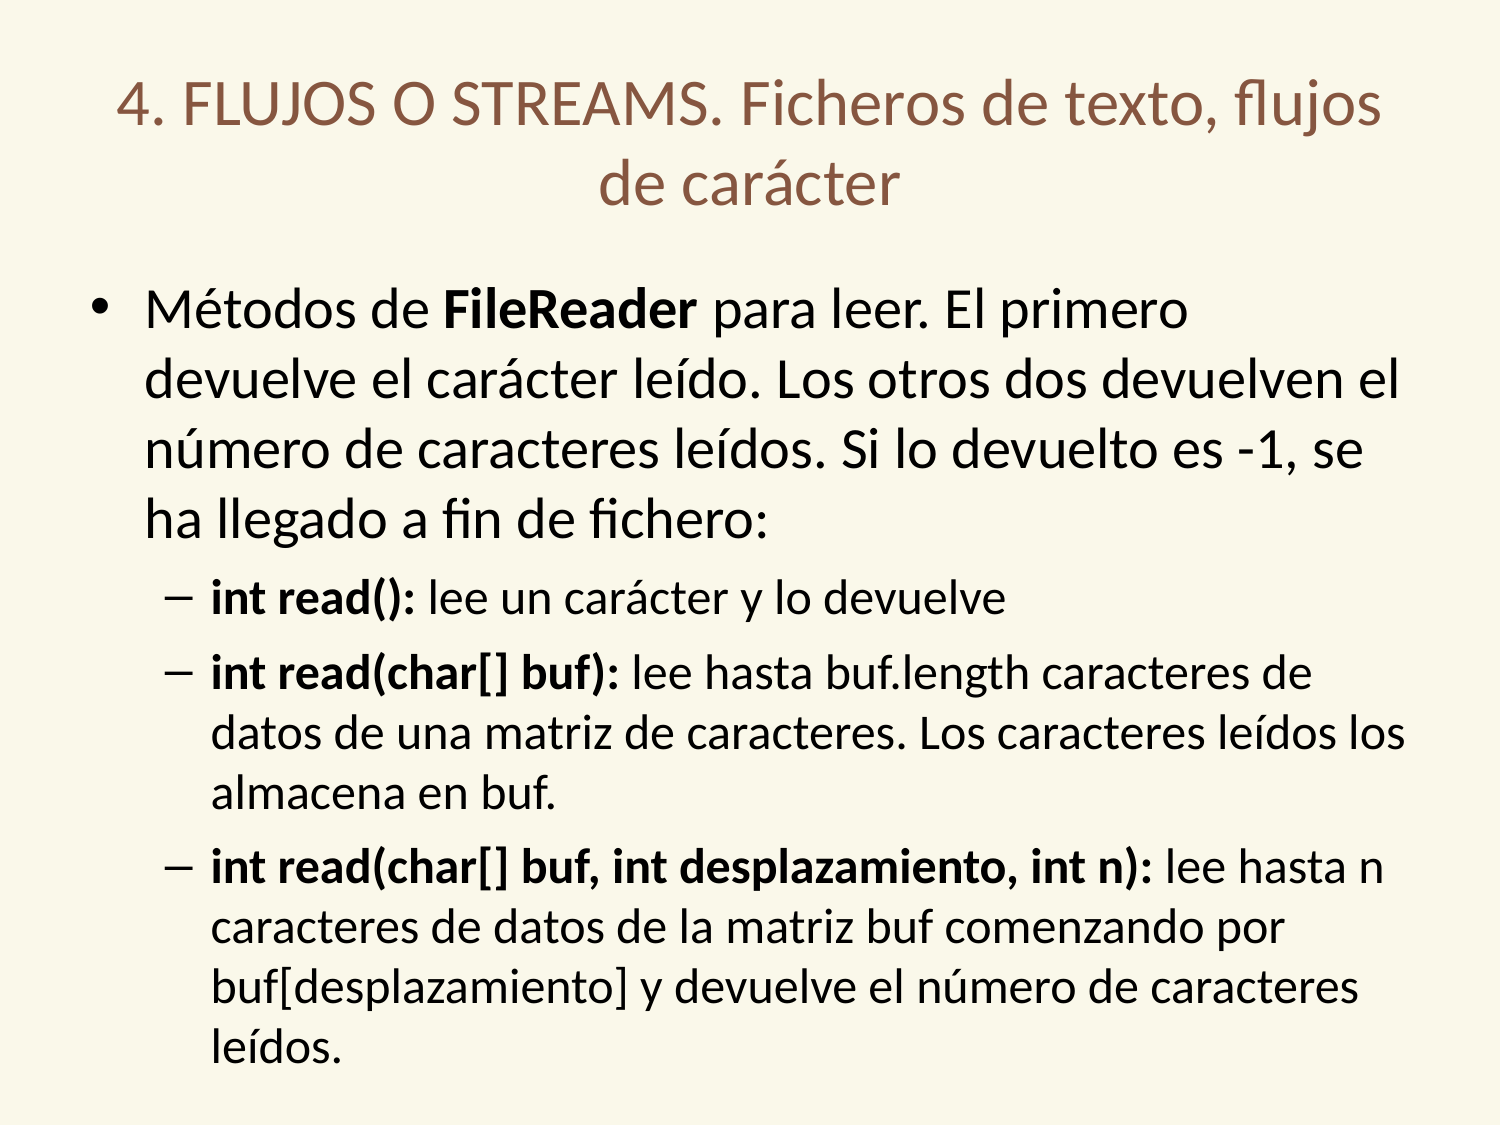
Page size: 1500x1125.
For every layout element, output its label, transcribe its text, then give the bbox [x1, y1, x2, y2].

text_box Métodos de FileReader para leer. El primero devuelve el carácter leído. Los otros dos devuelven el número de caracteres leídos. Si lo devuelto es -1, se ha llegado a fin de fichero: int read(): lee un carácter y lo devuelve int read(char[] buf): lee hasta buf.length caracteres de datos de una matriz de caracteres. Los caracteres leídos los almacena en buf. int read(char[] buf, int desplazamiento, int n): lee hasta n caracteres de datos de la matriz buf comenzando por buf[desplazamiento] y devuelve el número de caracteres leídos. [74, 262, 1425, 1122]
text_box 4. FLUJOS O STREAMS. Ficheros de texto, flujos de carácter [74, 21, 1425, 257]
